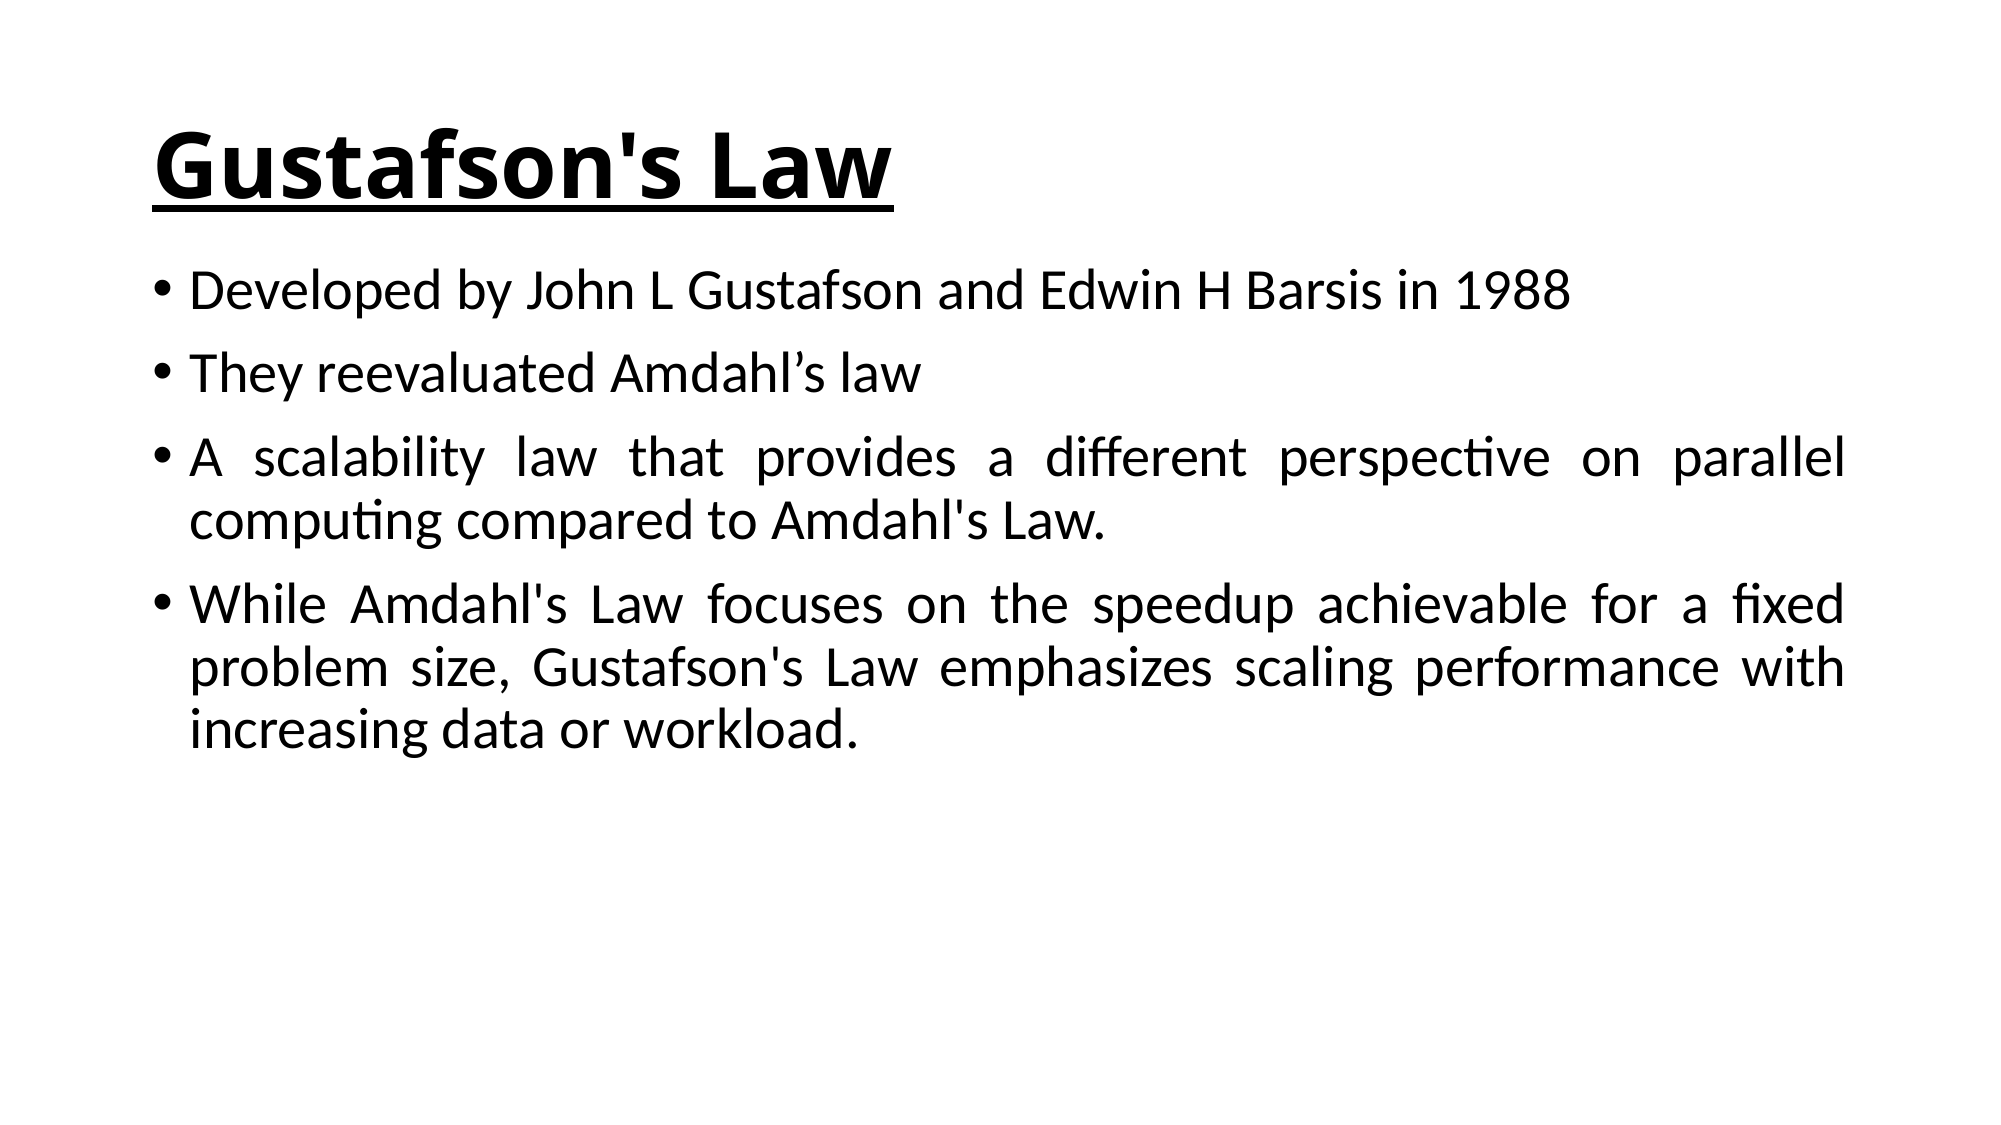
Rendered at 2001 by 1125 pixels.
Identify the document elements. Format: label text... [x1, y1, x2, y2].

title Gustafson's Law [137, 59, 1863, 251]
list Developed by John L Gustafson and Edwin H Barsis in 1988 They reevaluated Amdahl’s law A scalability law that provides a different perspective on parallel computing compared to Amdahl's Law. While Amdahl's Law focuses on the speedup achievable for a fixed problem size, Gustafson's Law emphasizes scaling performance with increasing data or workload. [137, 251, 1863, 886]
